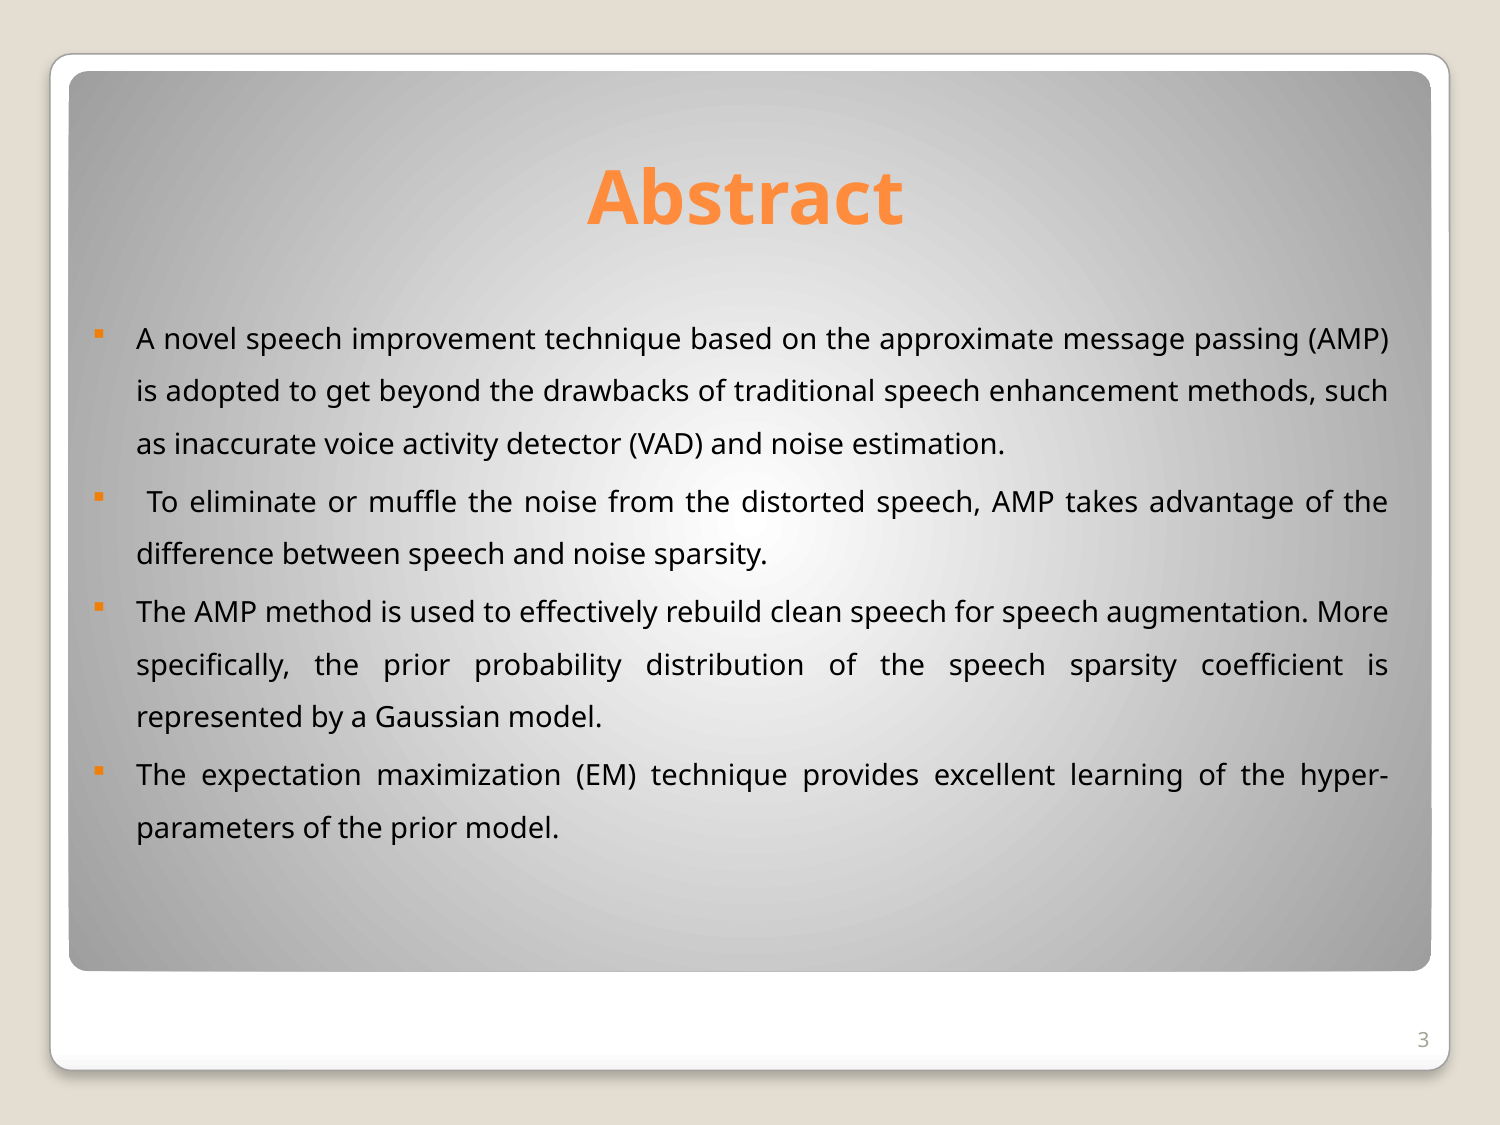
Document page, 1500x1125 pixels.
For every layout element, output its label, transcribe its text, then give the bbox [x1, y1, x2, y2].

slide_number 3 [1369, 1002, 1445, 1063]
list A novel speech improvement technique based on the approximate message passing (AMP) is adopted to get beyond the drawbacks of traditional speech enhancement methods, such as inaccurate voice activity detector (VAD) and noise estimation. To eliminate or muffle the noise from the distorted speech, AMP takes advantage of the difference between speech and noise sparsity. The AMP method is used to effectively rebuild clean speech for speech augmentation. More specifically, the prior probability distribution of the speech sparsity coefficient is represented by a Gaussian model. The expectation maximization (EM) technique provides excellent learning of the hyper-parameters of the prior model. [62, 287, 1405, 975]
title Abstract [75, 75, 1418, 248]
